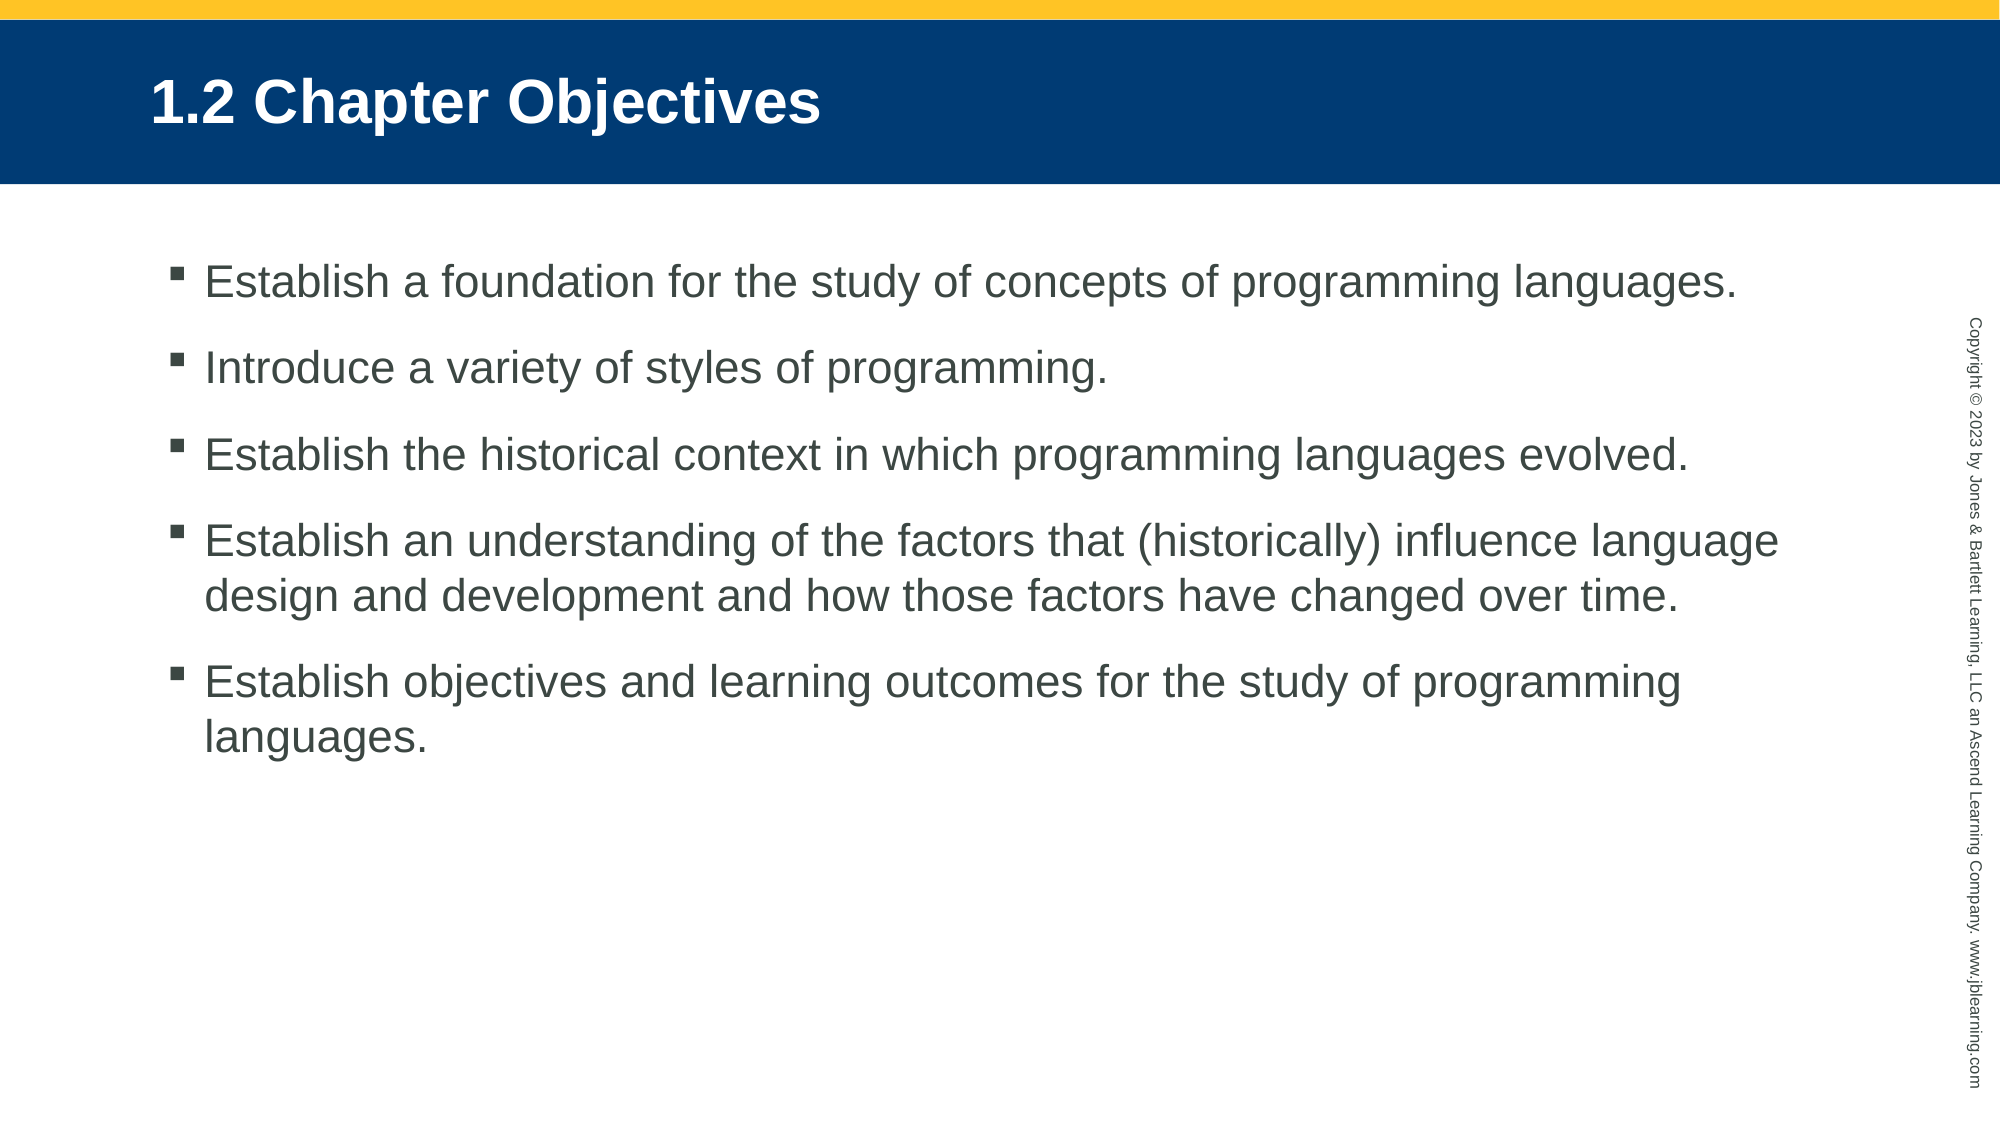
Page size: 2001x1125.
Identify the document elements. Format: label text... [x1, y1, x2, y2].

list Establish a foundation for the study of concepts of programming languages. Introduce a variety of styles of programming. Establish the historical context in which programming languages evolved. Establish an understanding of the factors that (historically) influence language design and development and how those factors have changed over time. Establish objectives and learning outcomes for the study of programming languages. [151, 244, 1840, 1016]
title 1.2 Chapter Objectives [0, 19, 2000, 185]
